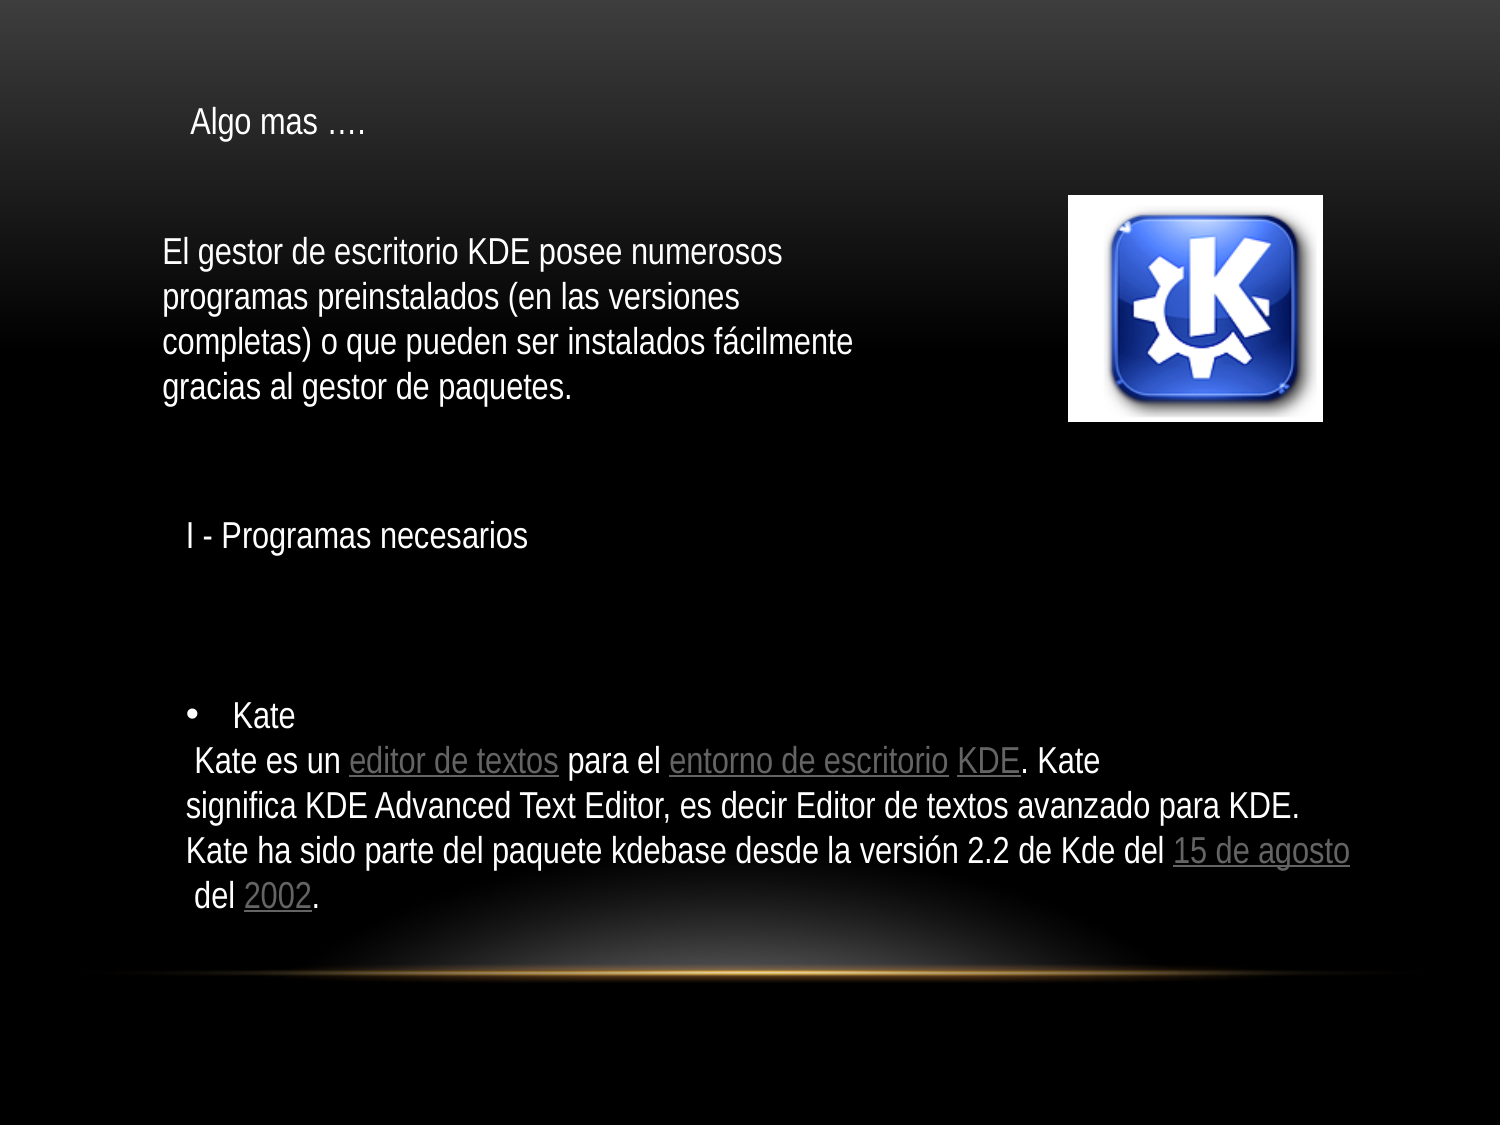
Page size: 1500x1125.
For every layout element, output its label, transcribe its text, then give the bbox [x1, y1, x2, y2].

text_box I - Programas necesarios Kate Kate es un editor de textos para el entorno de escritorio KDE. Kate significa KDE Advanced Text Editor, es decir Editor de textos avanzado para KDE. Kate ha sido parte del paquete kdebase desde la versión 2.2 de Kde del 15 de agosto del 2002. [171, 503, 1376, 969]
text_box Algo mas …. [175, 89, 381, 150]
text_box El gestor de escritorio KDE posee numerosos programas preinstalados (en las versiones completas) o que pueden ser instalados fácilmente gracias al gestor de paquetes. [147, 219, 898, 415]
picture [0, 0, 1500, 1125]
